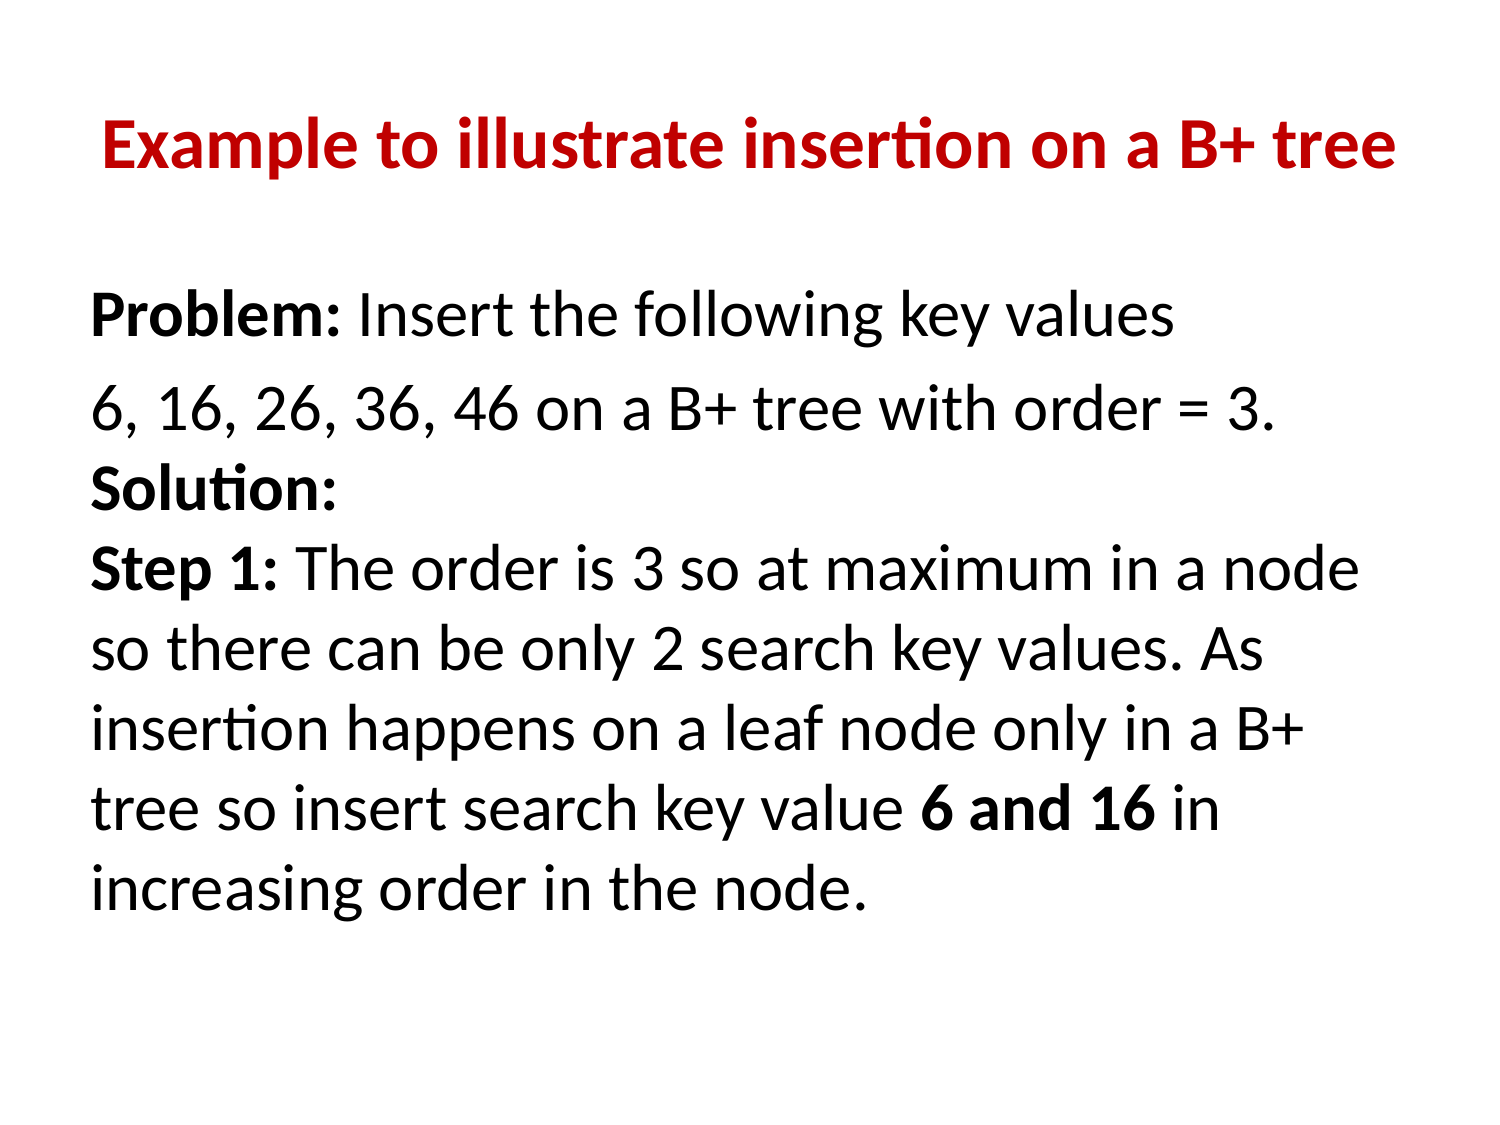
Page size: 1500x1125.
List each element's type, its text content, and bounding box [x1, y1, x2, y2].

title Example to illustrate insertion on a B+ tree [75, 45, 1425, 233]
list Problem: Insert the following key values 6, 16, 26, 36, 46 on a B+ tree with order = 3. Solution: Step 1: The order is 3 so at maximum in a node so there can be only 2 search key values. As insertion happens on a leaf node only in a B+ tree so insert search key value 6 and 16 in increasing order in the node. [75, 262, 1425, 1005]
